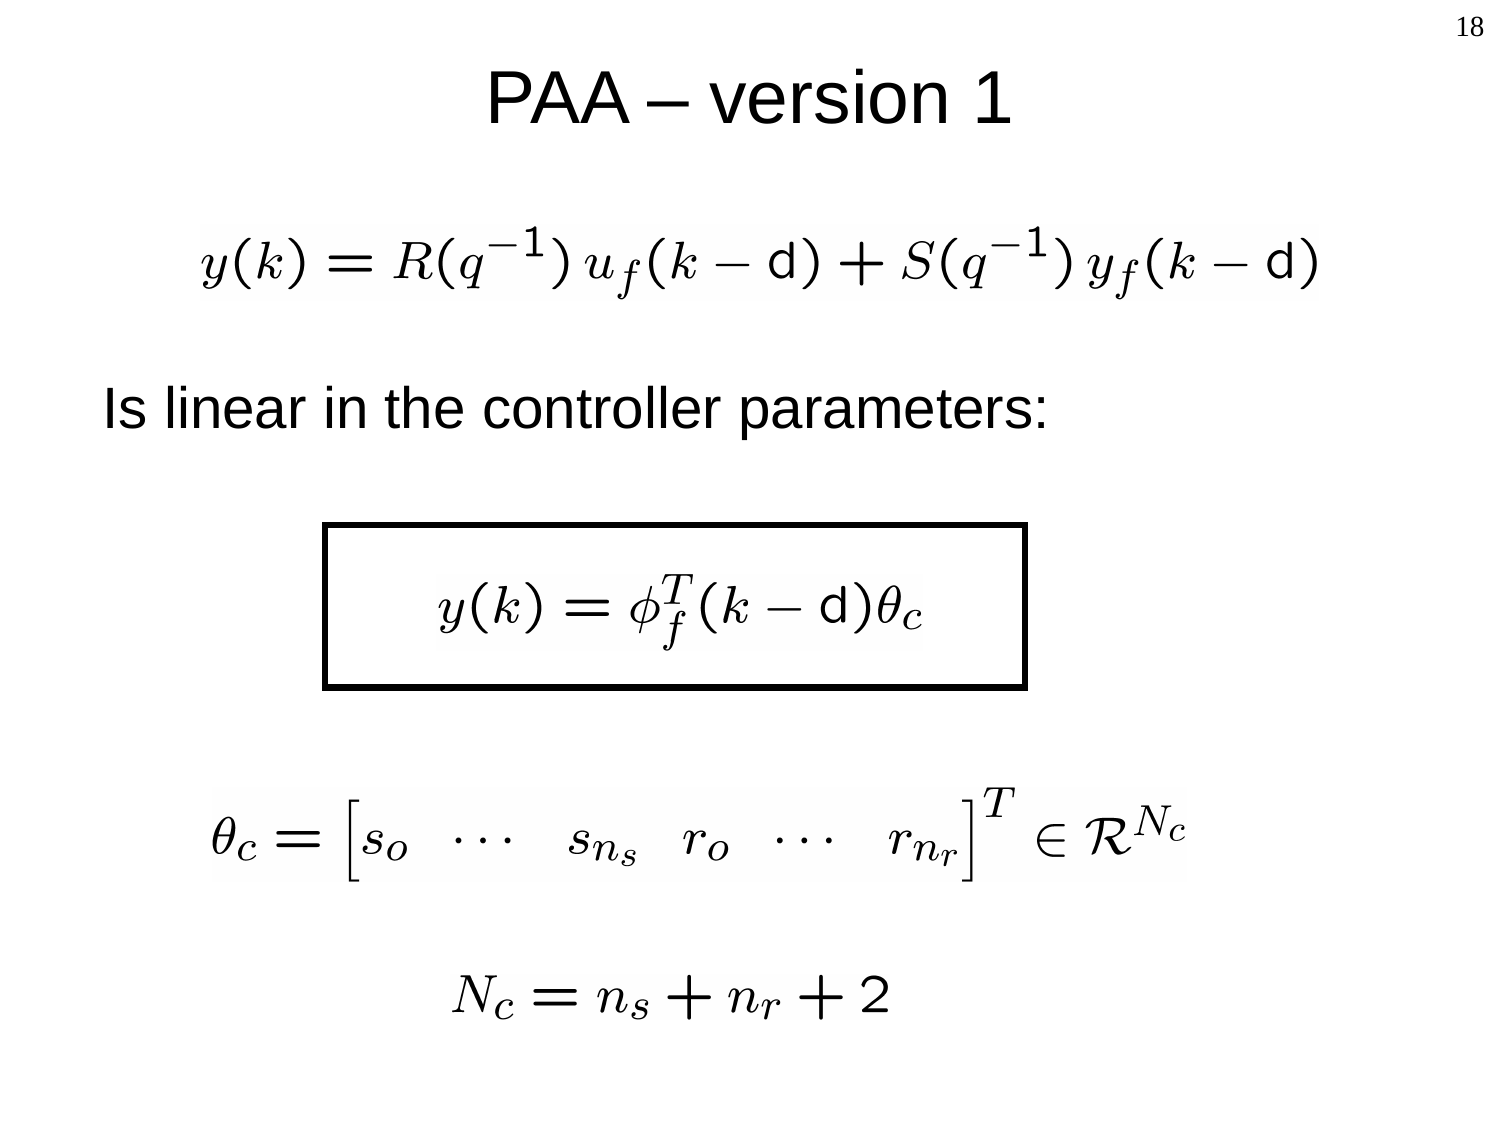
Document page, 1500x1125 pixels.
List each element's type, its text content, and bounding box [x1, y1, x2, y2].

picture [199, 224, 1319, 302]
picture [212, 787, 1187, 882]
title PAA – version 1 [112, 0, 1388, 188]
picture [449, 974, 890, 1020]
list Is linear in the controller parameters: [87, 362, 1388, 713]
picture [435, 574, 924, 652]
slide_number 18 [1388, 0, 1500, 76]
text_box [324, 524, 1025, 688]
